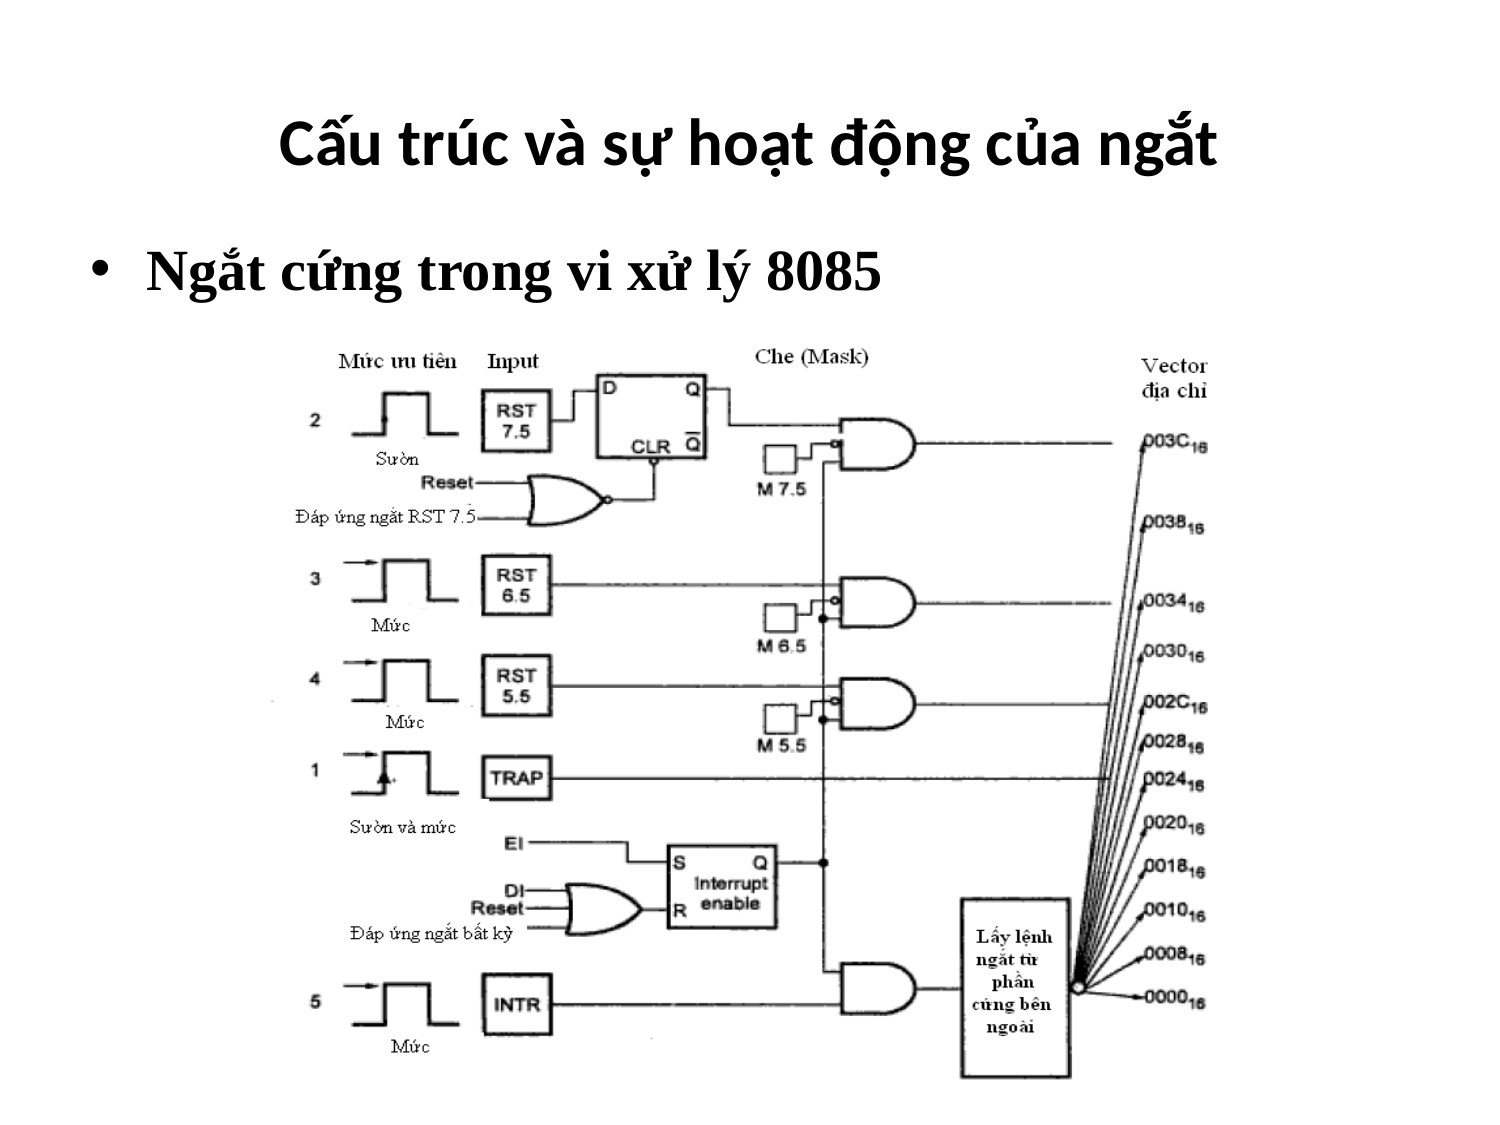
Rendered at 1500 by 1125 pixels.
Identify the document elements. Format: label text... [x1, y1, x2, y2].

title Cấu trúc và sự hoạt động của ngắt [75, 45, 1425, 224]
picture [262, 334, 1238, 1088]
list Ngắt cứng trong vi xử lý 8085 [75, 224, 1425, 338]
